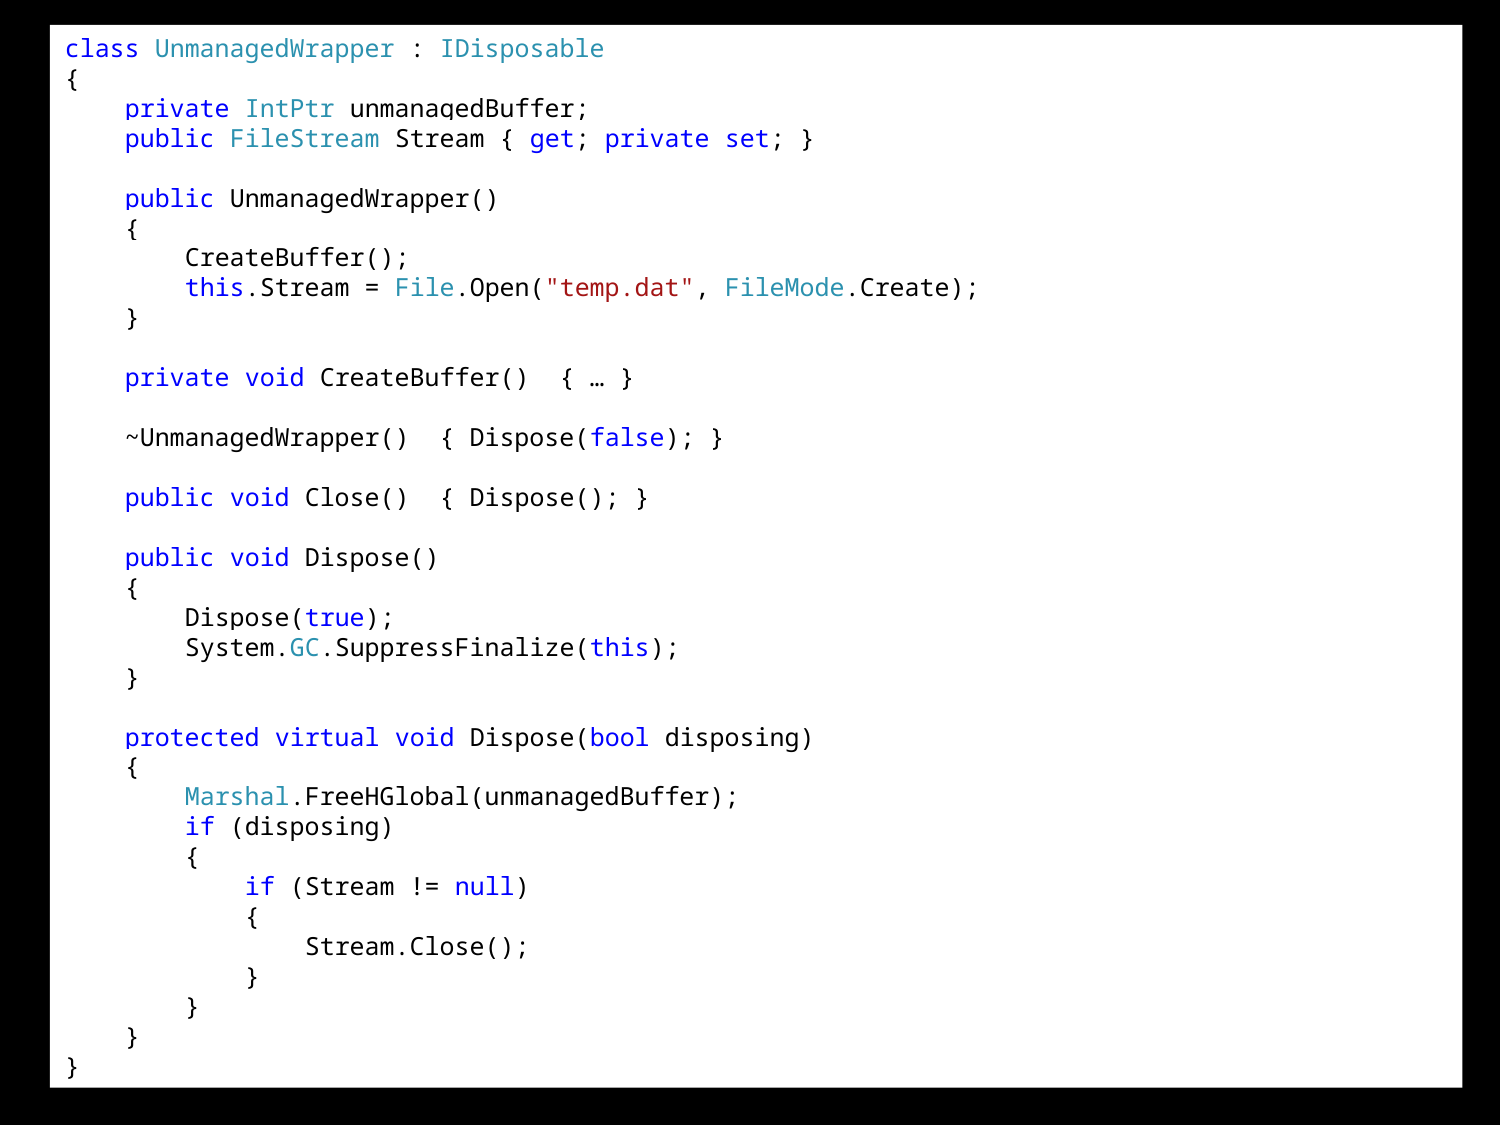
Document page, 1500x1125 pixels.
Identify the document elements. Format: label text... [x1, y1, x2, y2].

text_box class UnmanagedWrapper : IDisposable { private IntPtr unmanagedBuffer; public FileStream Stream { get; private set; } public UnmanagedWrapper() { CreateBuffer(); this.Stream = File.Open("temp.dat", FileMode.Create); } private void CreateBuffer() { … } ~UnmanagedWrapper() { Dispose(false); } public void Close() { Dispose(); } public void Dispose() { Dispose(true); System.GC.SuppressFinalize(this); } protected virtual void Dispose(bool disposing) { Marshal.FreeHGlobal(unmanagedBuffer); if (disposing) { if (Stream != null) { Stream.Close(); } } } } [49, 24, 1463, 1088]
